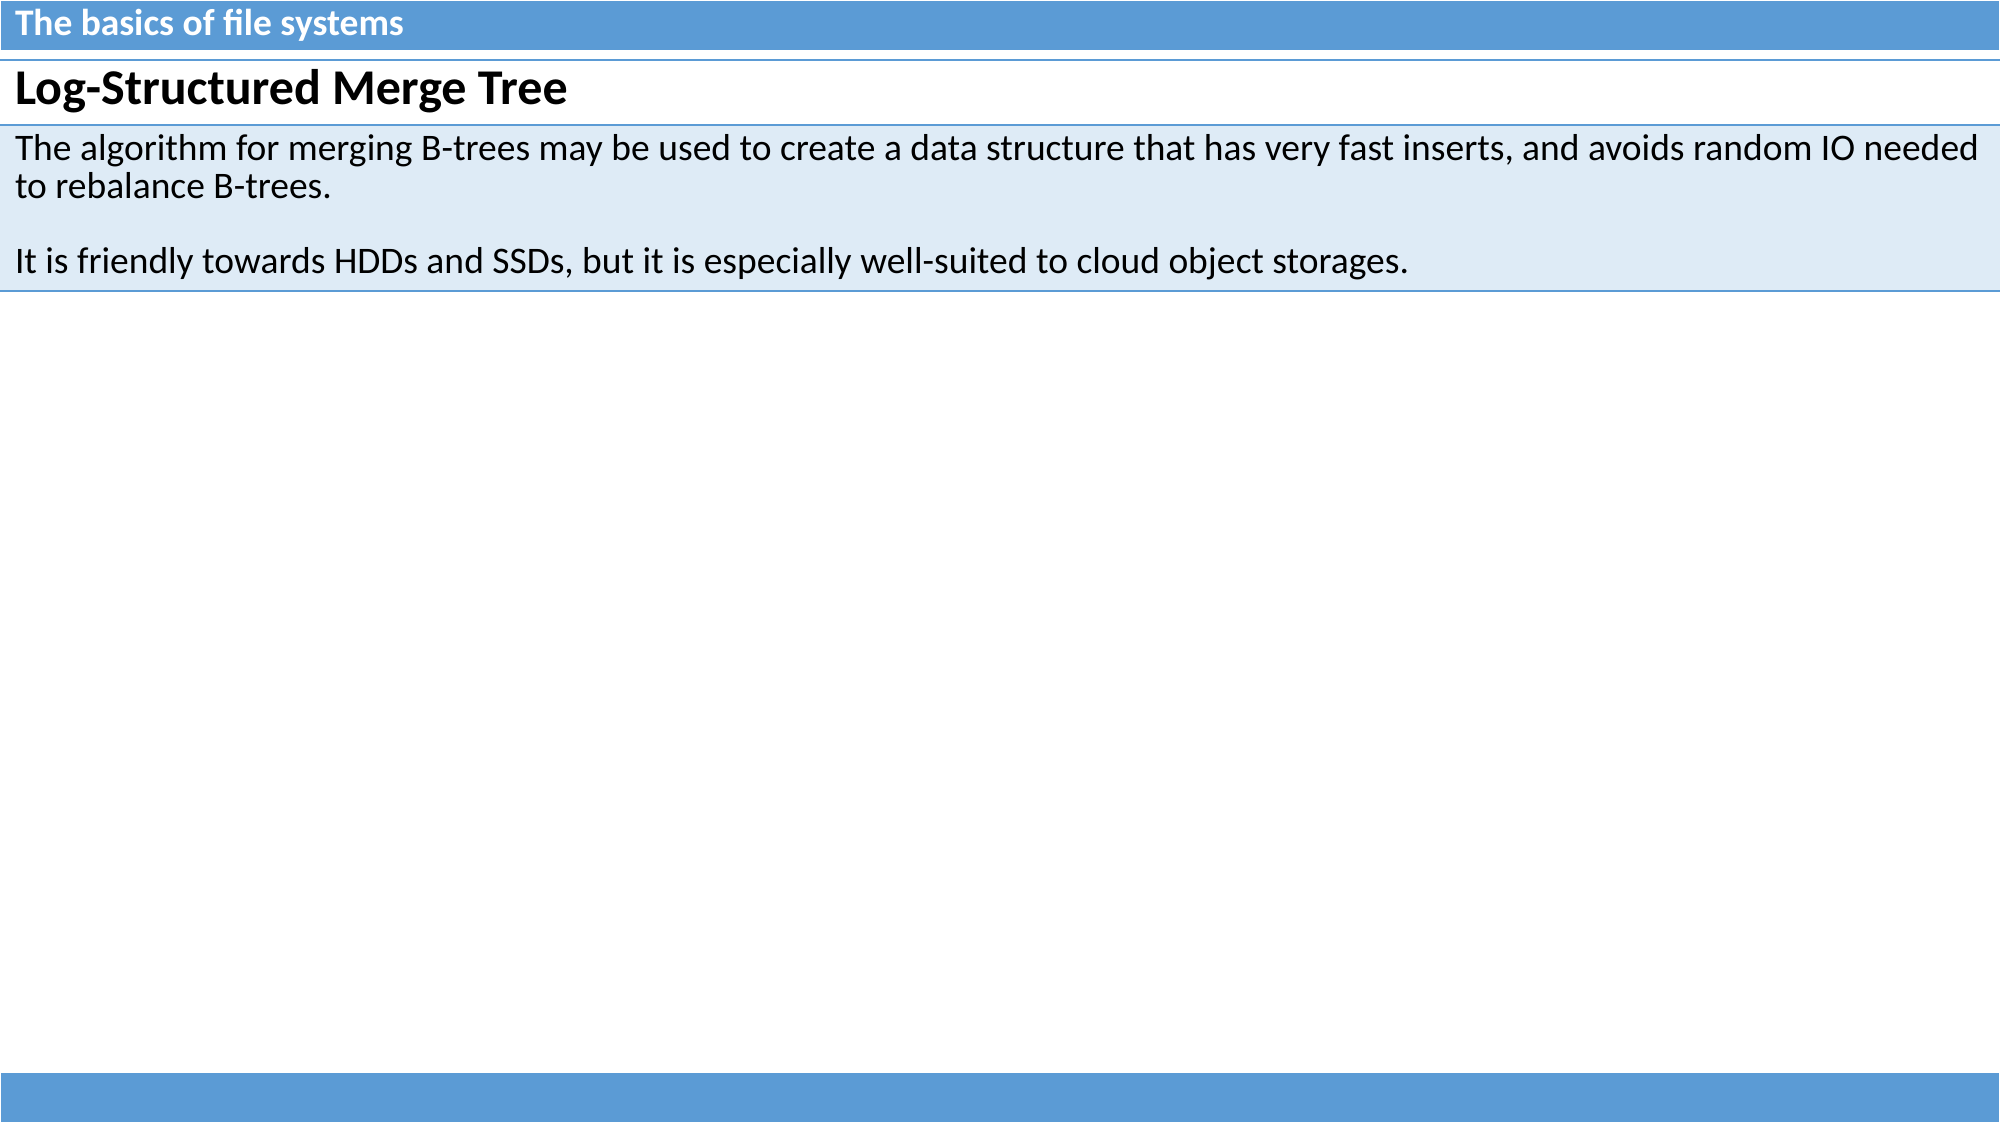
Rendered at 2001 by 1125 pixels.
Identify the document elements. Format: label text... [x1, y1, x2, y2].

table_header [1, 1073, 1999, 1122]
table_cell The algorithm for merging B-trees may be used to create a data structure that has very fast inserts, and avoids random IO needed to rebalance B-trees. It is friendly towards HDDs and SSDs, but it is especially well-suited to cloud object storages. [0, 126, 2000, 290]
table_header The basics of file systems [1, 1, 1999, 50]
table_header Log-Structured Merge Tree [0, 61, 2000, 124]
